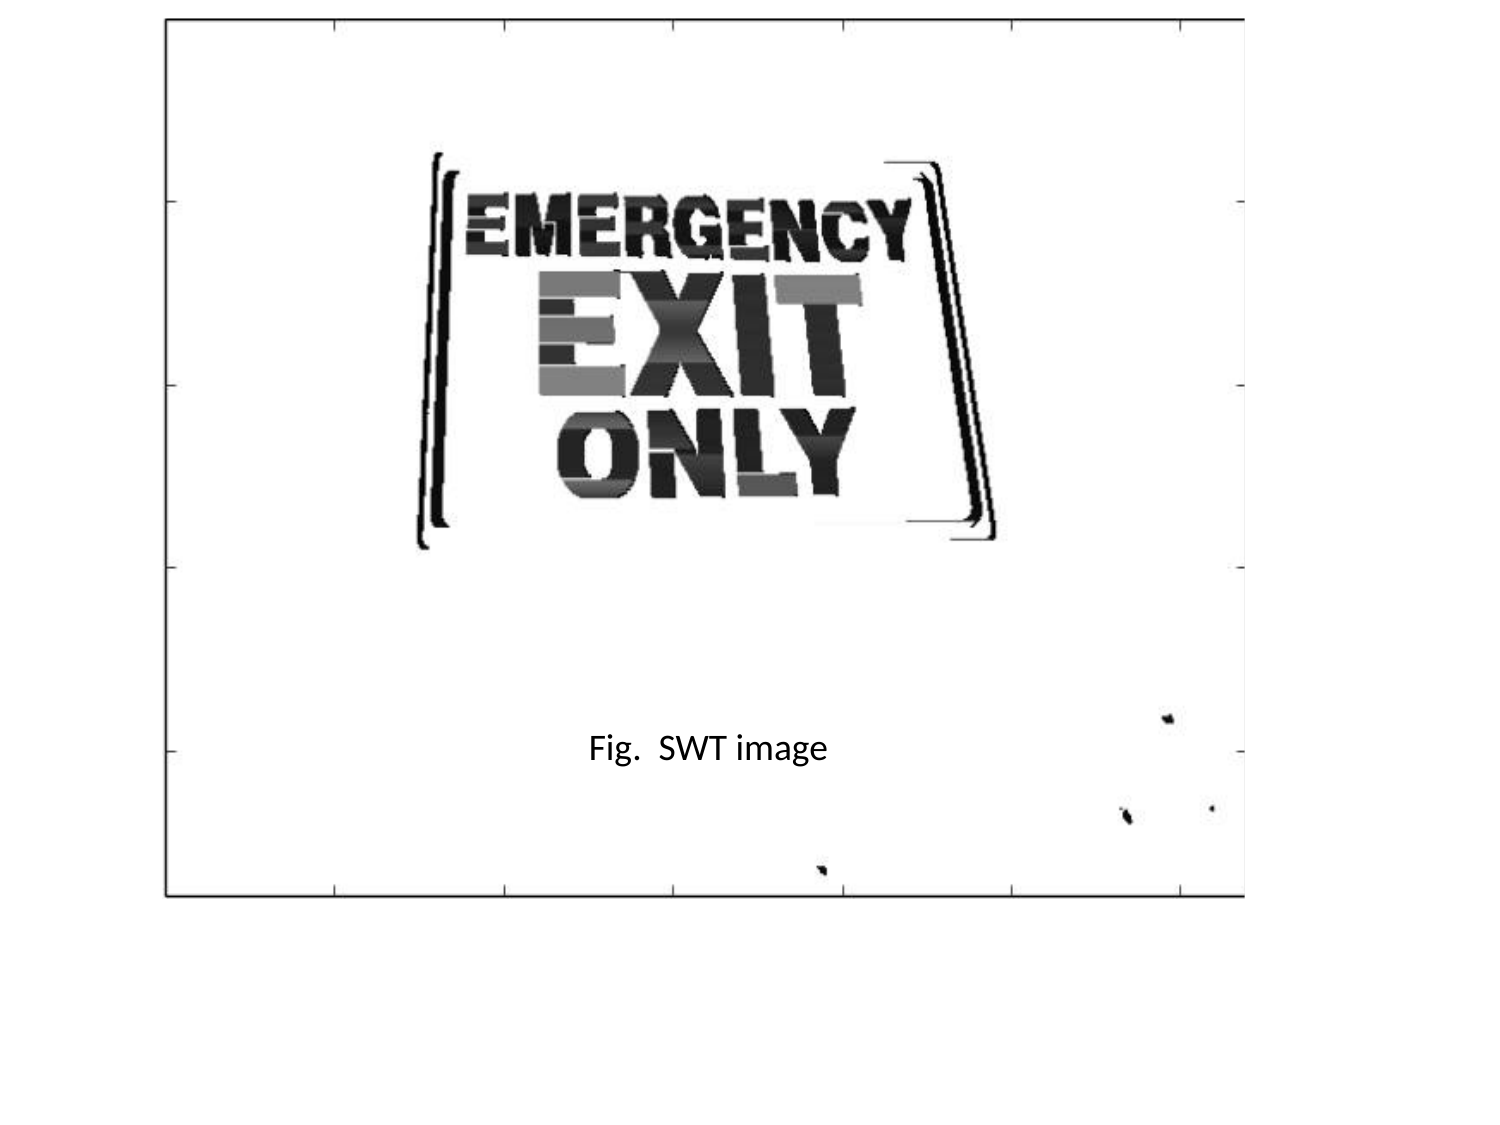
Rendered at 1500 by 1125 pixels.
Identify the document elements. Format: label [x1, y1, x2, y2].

picture [162, 18, 1245, 899]
